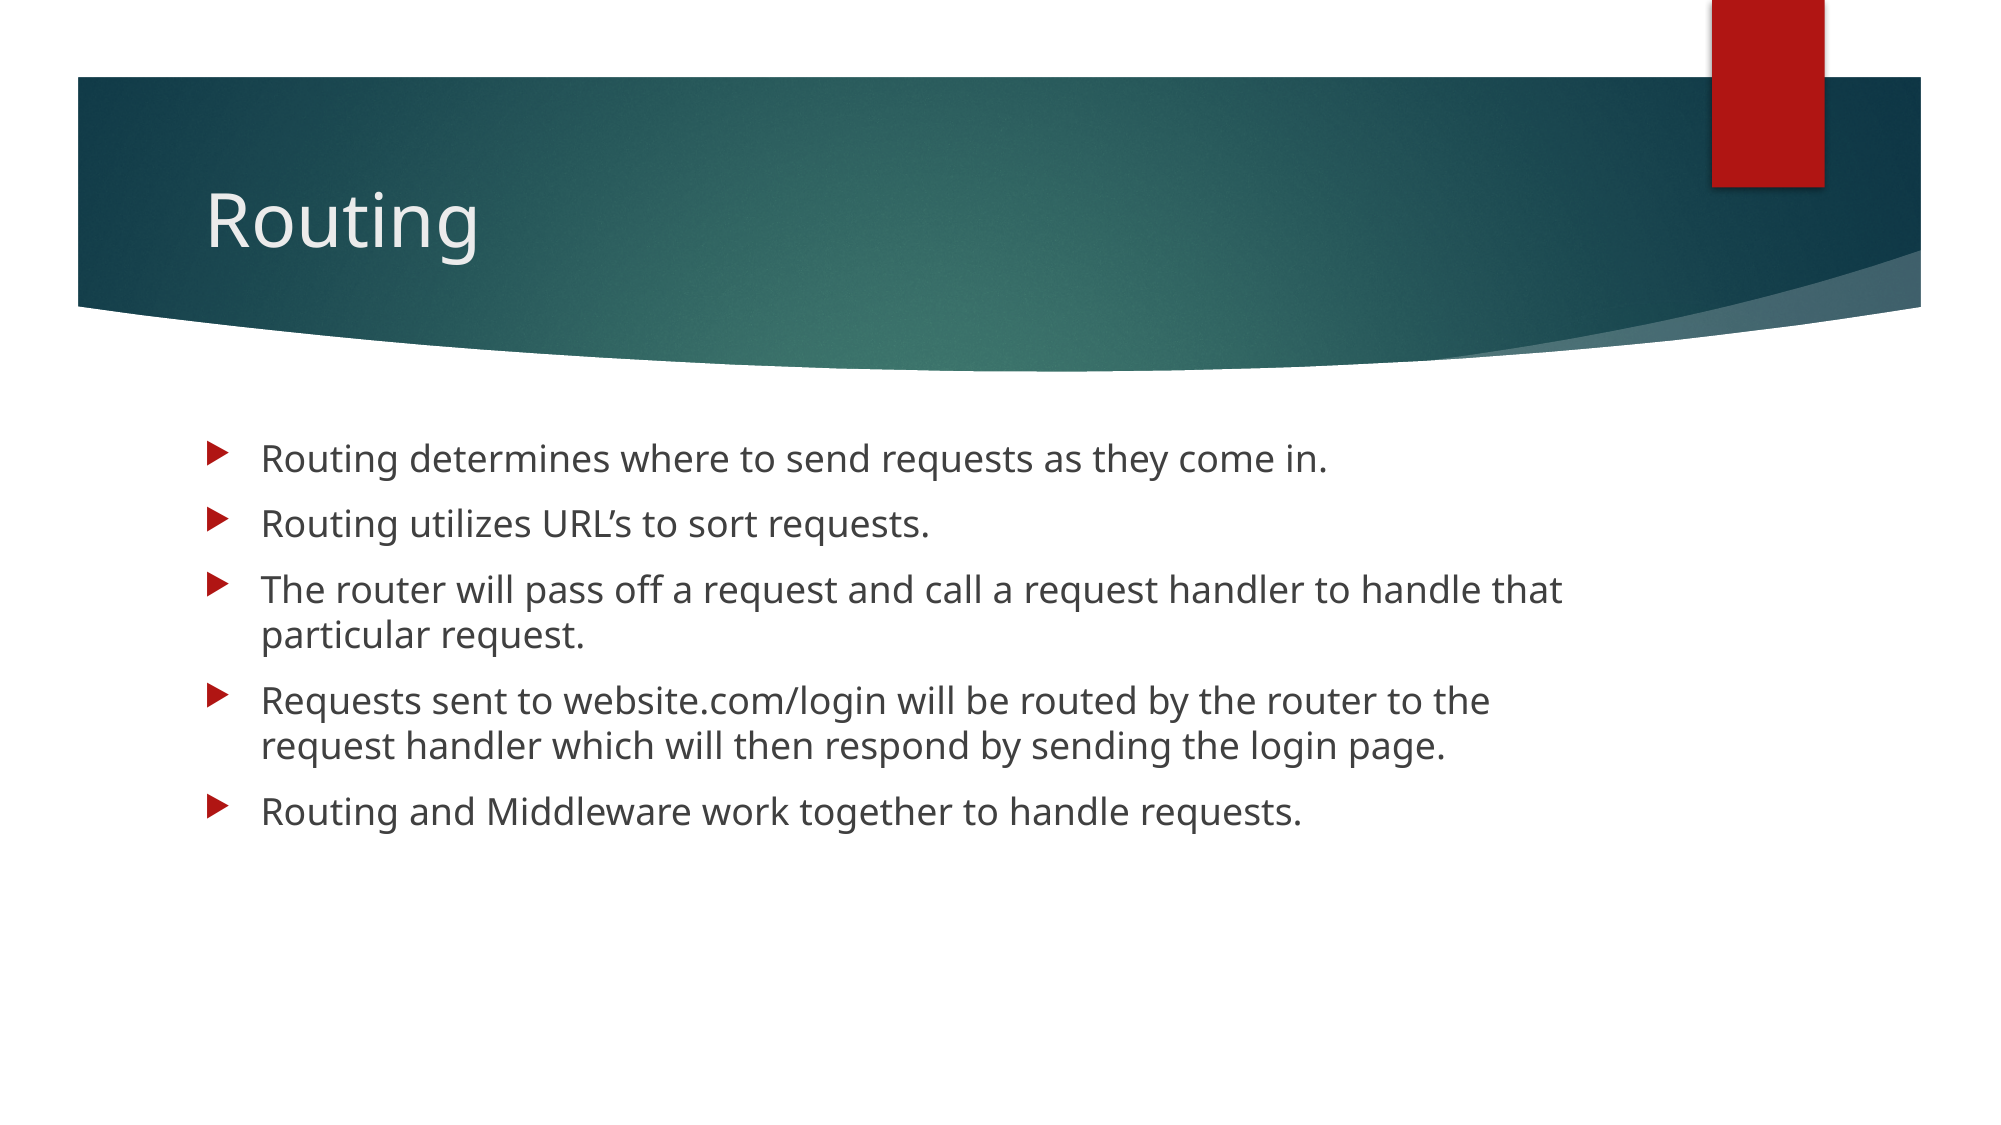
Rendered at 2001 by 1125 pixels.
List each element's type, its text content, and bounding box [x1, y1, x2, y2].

list Routing determines where to send requests as they come in. Routing utilizes URL’s to sort requests. The router will pass off a request and call a request handler to handle that particular request. Requests sent to website.com/login will be routed by the router to the request handler which will then respond by sending the login page. Routing and Middleware work together to handle requests. [189, 427, 1638, 988]
title Routing [189, 159, 1638, 276]
